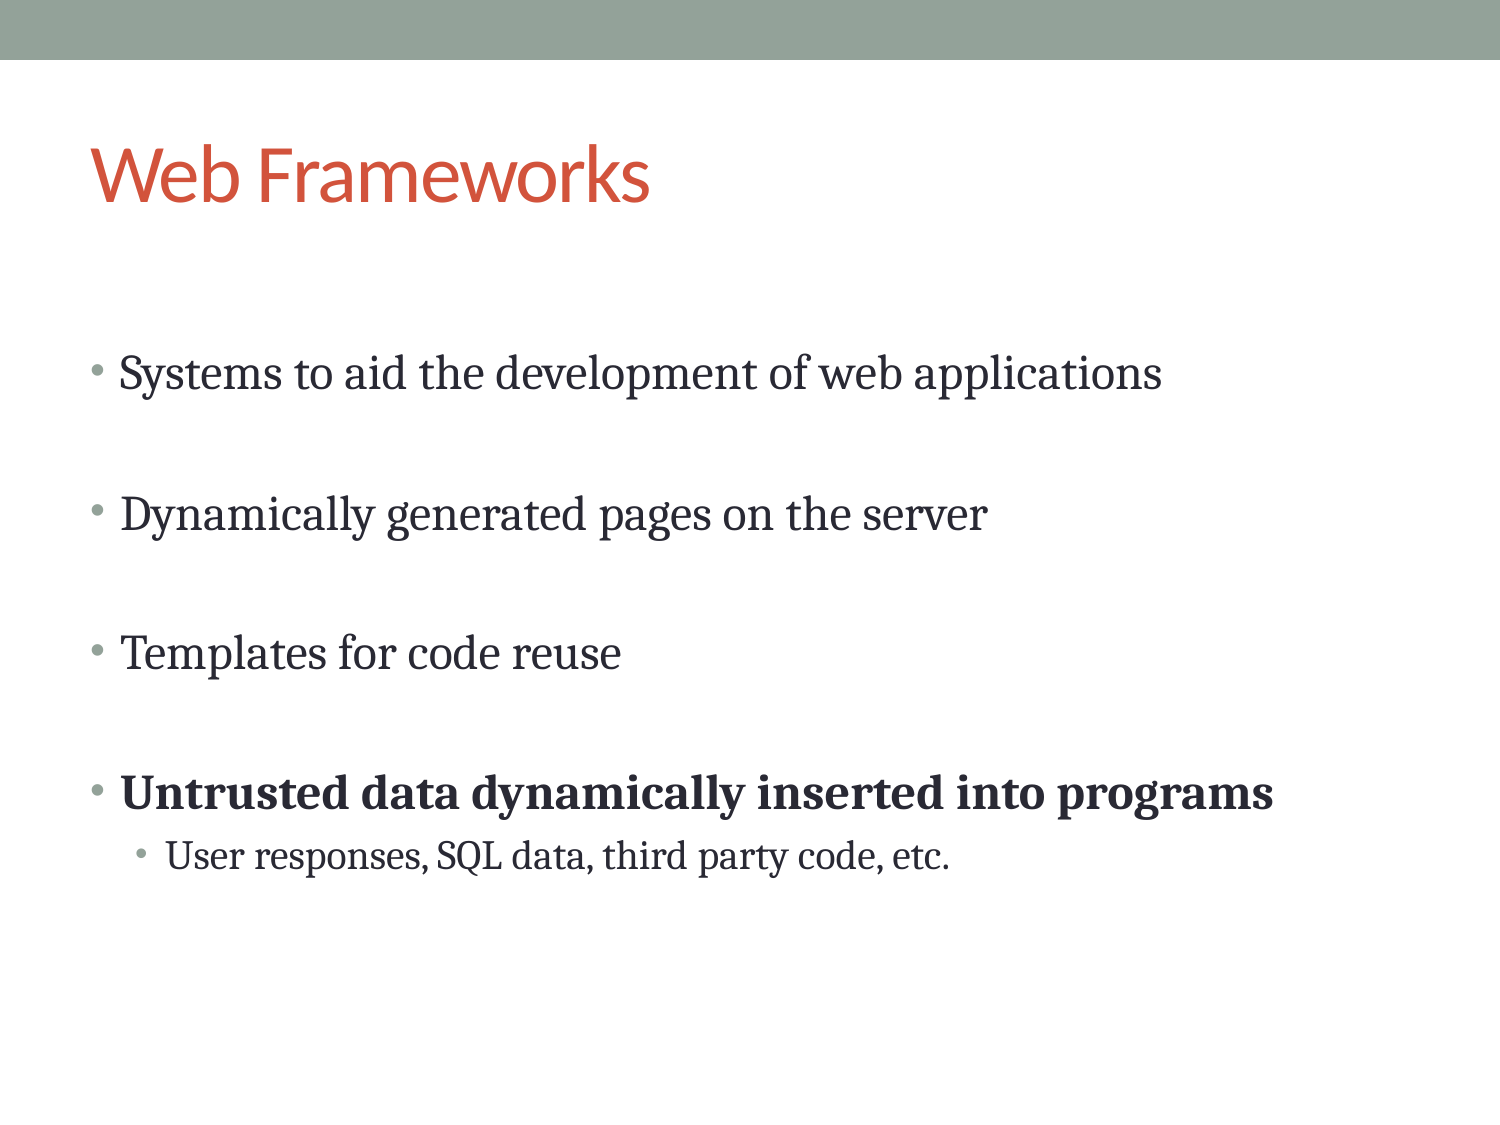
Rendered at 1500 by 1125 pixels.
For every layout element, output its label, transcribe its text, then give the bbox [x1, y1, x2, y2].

title Web Frameworks [75, 87, 1425, 250]
list Systems to aid the development of web applications Dynamically generated pages on the server Templates for code reuse Untrusted data dynamically inserted into programs User responses, SQL data, third party code, etc. [75, 262, 1425, 1063]
